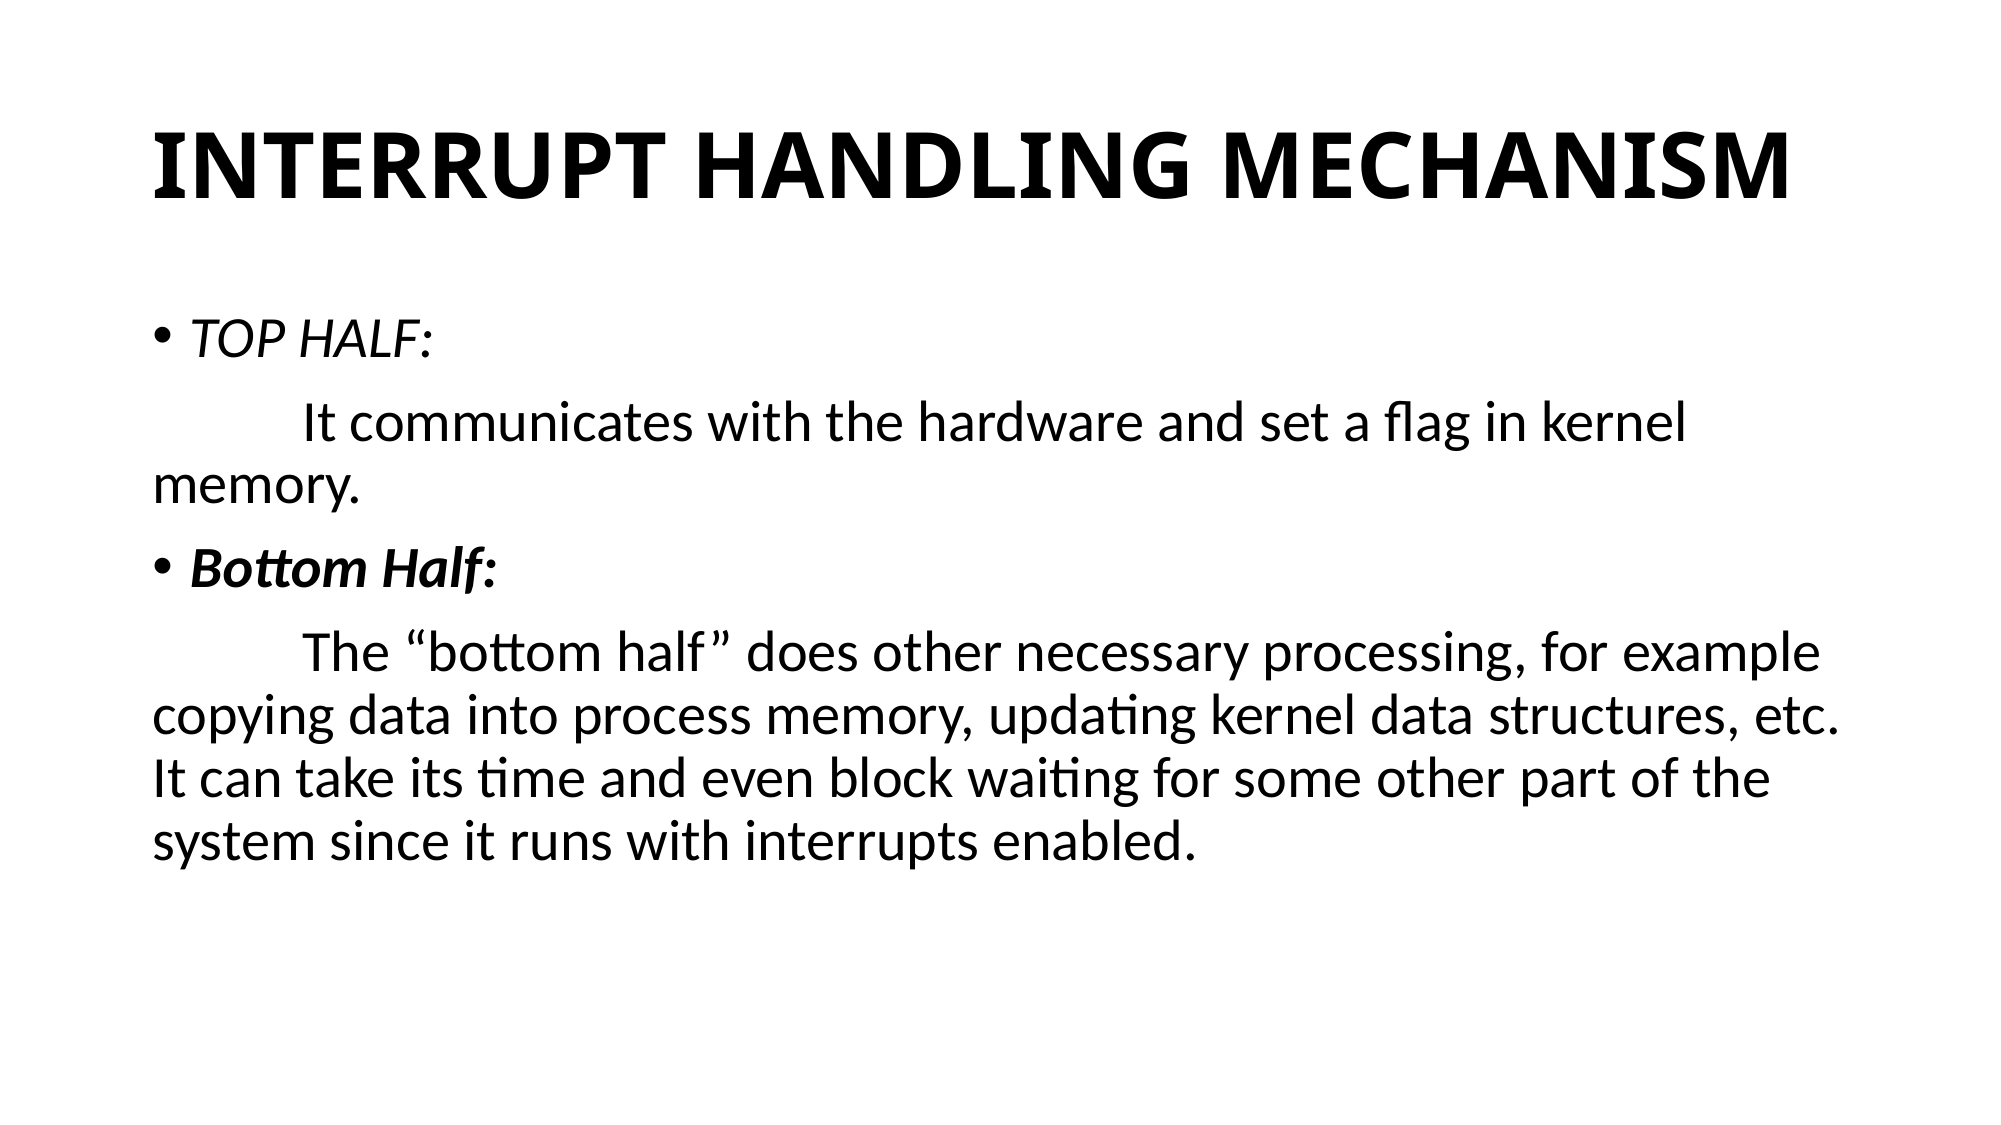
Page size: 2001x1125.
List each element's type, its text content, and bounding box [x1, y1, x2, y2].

title INTERRUPT HANDLING MECHANISM [137, 59, 1863, 278]
list TOP HALF: It communicates with the hardware and set a flag in kernel memory. Bottom Half: The “bottom half” does other necessary processing, for example copying data into process memory, updating kernel data structures, etc. It can take its time and even block waiting for some other part of the system since it runs with interrupts enabled. [137, 299, 1863, 1014]
